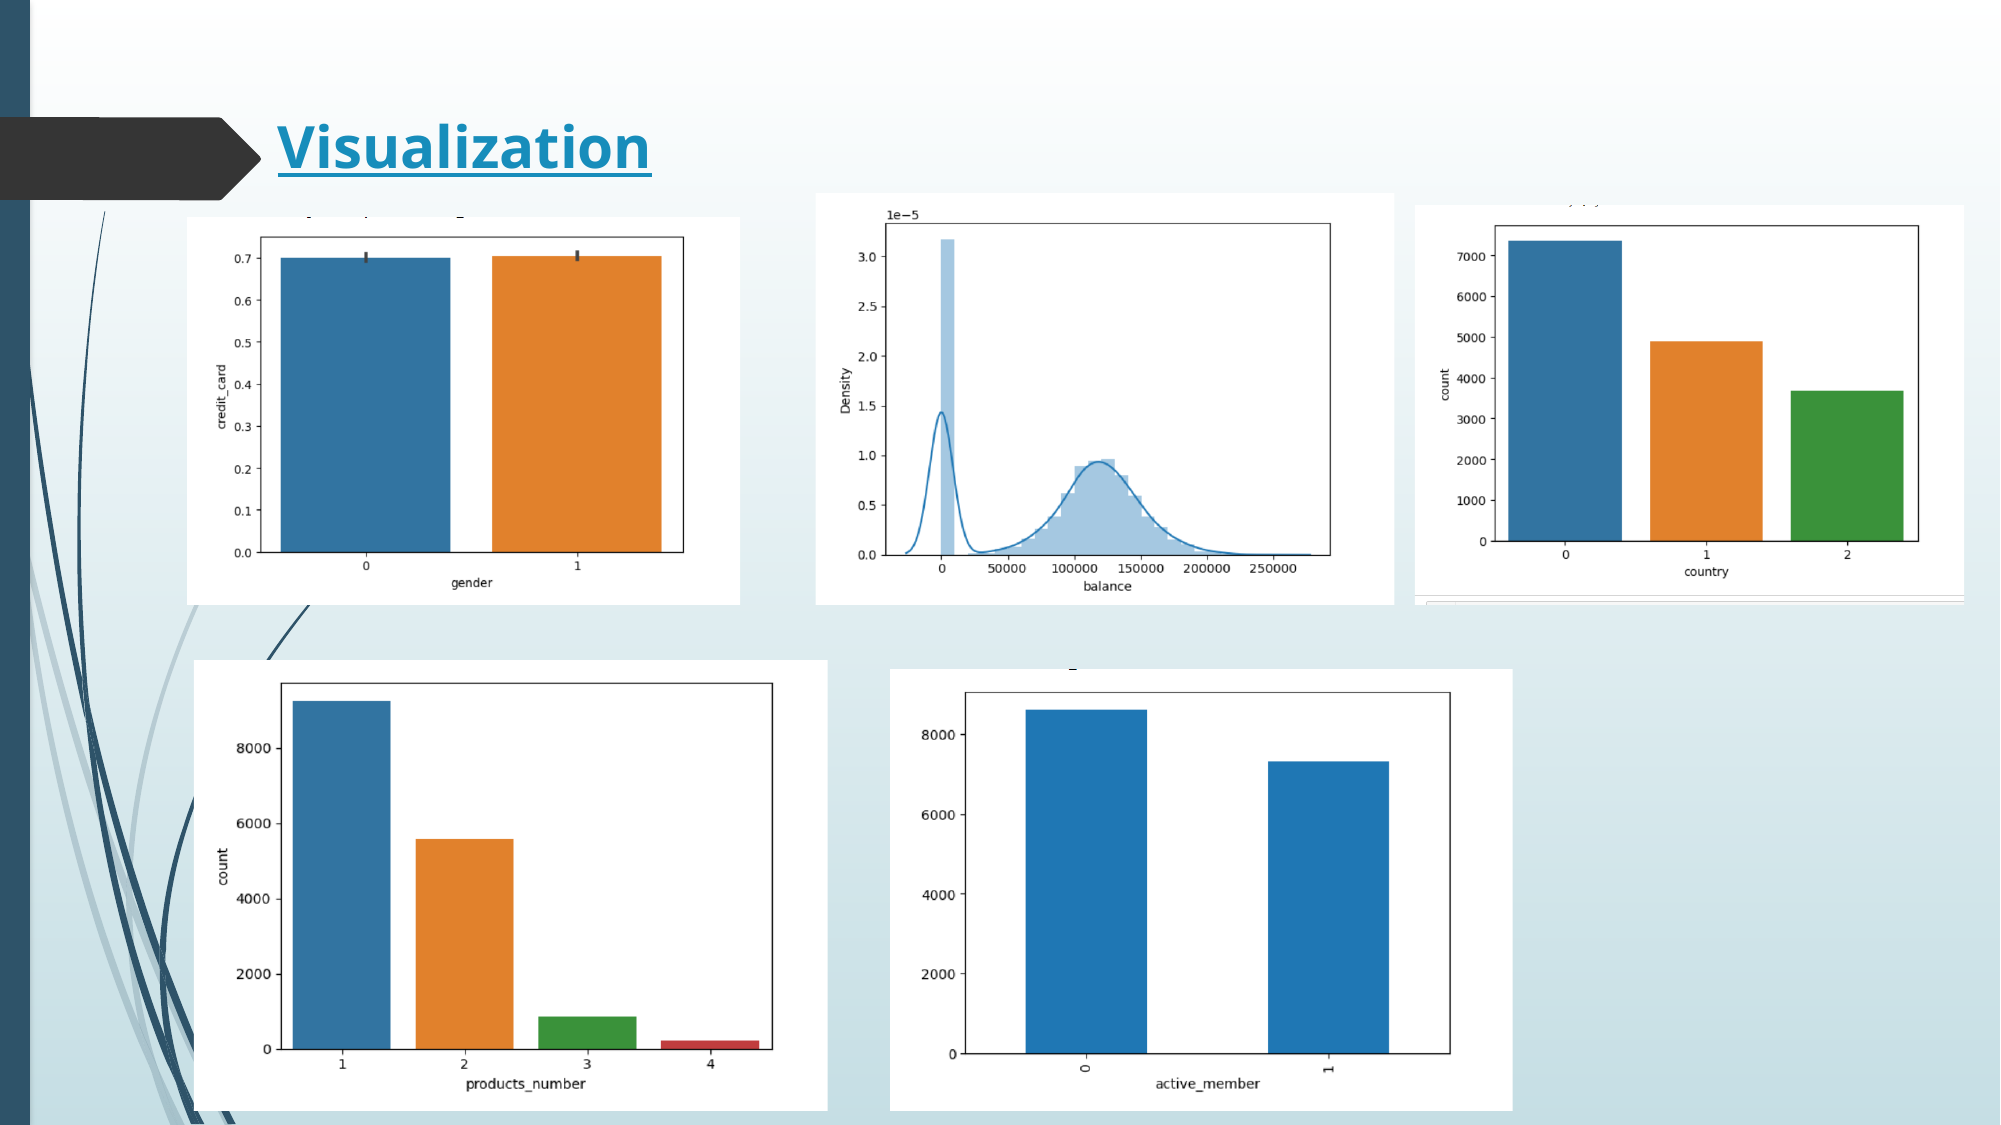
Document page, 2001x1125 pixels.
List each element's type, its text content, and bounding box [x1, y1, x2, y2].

picture [1414, 205, 1965, 605]
title Visualization [262, 102, 1725, 218]
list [186, 217, 741, 605]
picture [889, 669, 1513, 1111]
picture [193, 660, 828, 1111]
picture [815, 193, 1395, 605]
